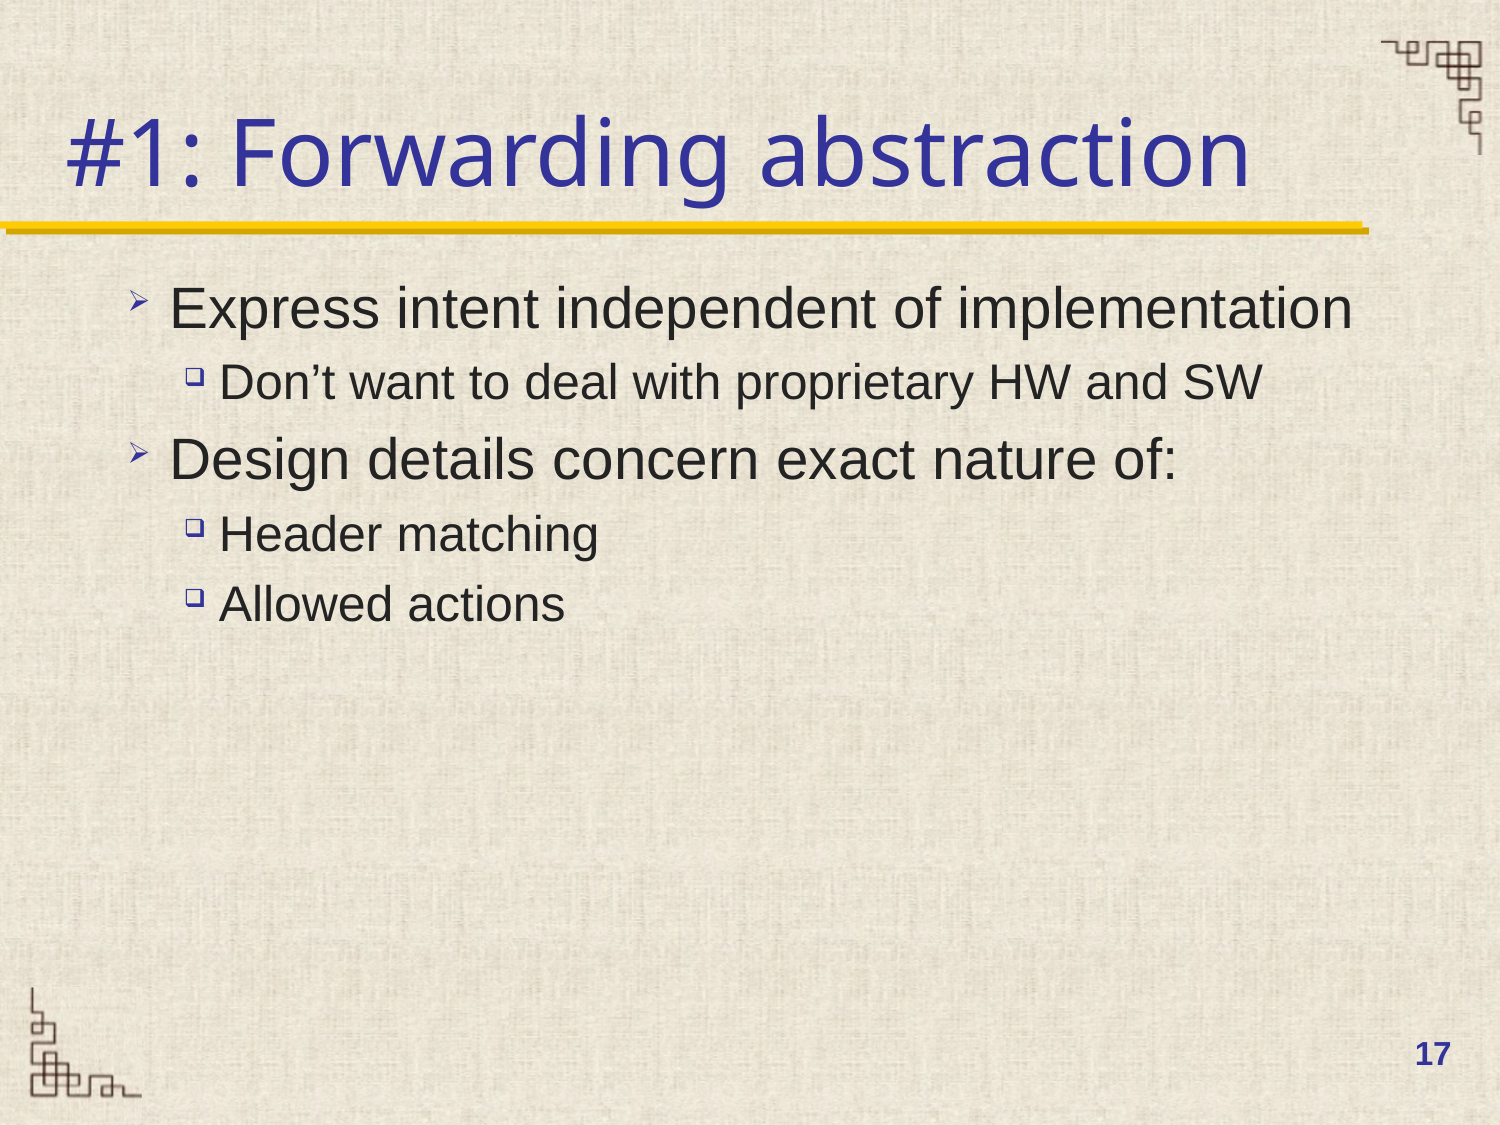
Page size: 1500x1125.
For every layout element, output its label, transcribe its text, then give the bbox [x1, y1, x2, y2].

title #1: Forwarding abstraction [49, 24, 1451, 213]
slide_number 17 [1400, 1025, 1500, 1100]
list Express intent independent of implementation Don’t want to deal with proprietary HW and SW Design details concern exact nature of: Header matching Allowed actions [112, 262, 1413, 988]
picture [0, 988, 141, 1122]
picture [0, 0, 1500, 1125]
